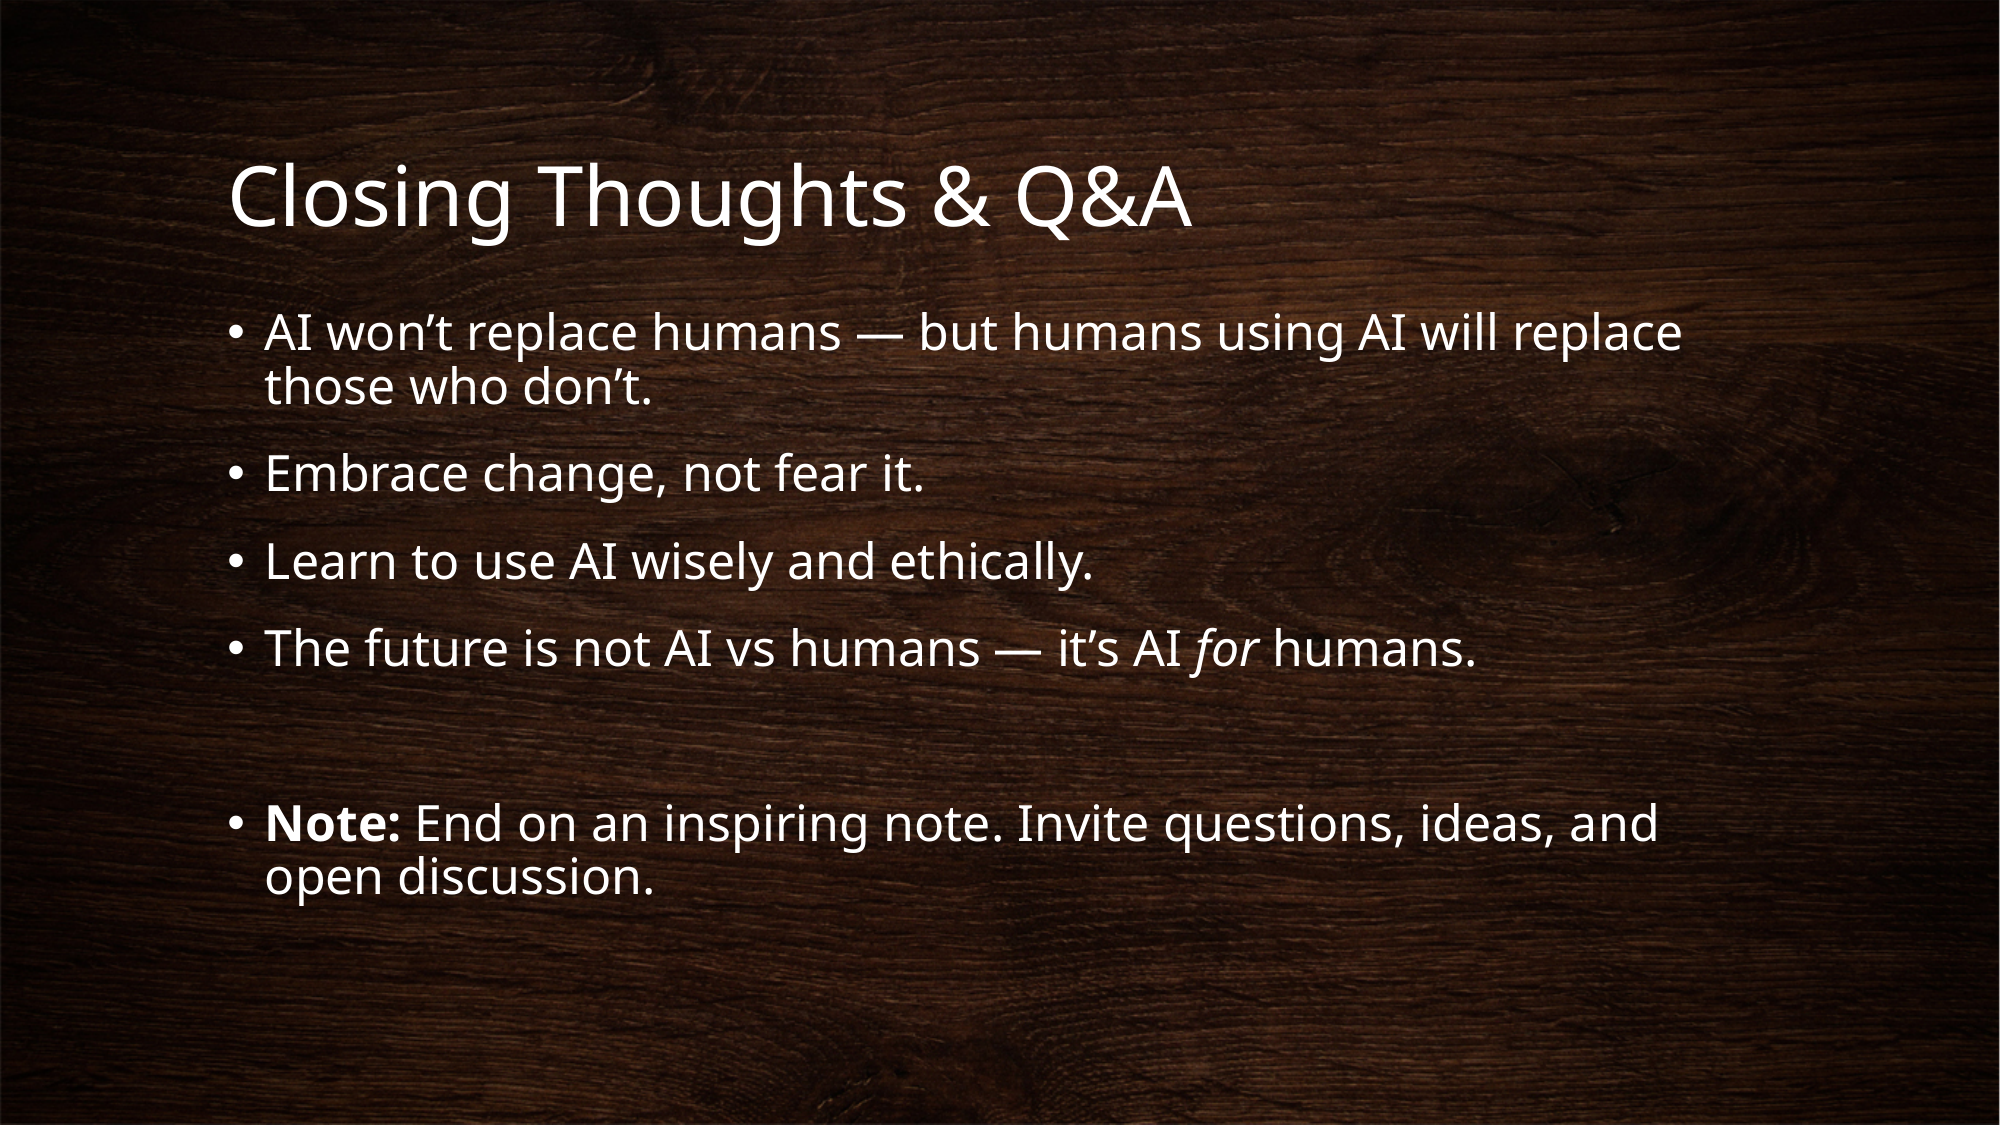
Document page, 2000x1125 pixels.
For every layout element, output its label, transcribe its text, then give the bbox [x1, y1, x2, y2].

list AI won’t replace humans — but humans using AI will replace those who don’t. Embrace change, not fear it. Learn to use AI wisely and ethically. The future is not AI vs humans — it’s AI for humans. Note: End on an inspiring note. Invite questions, ideas, and open discussion. [212, 299, 1788, 1013]
title Closing Thoughts & Q&A [212, 62, 1788, 250]
picture [0, 0, 2000, 1125]
